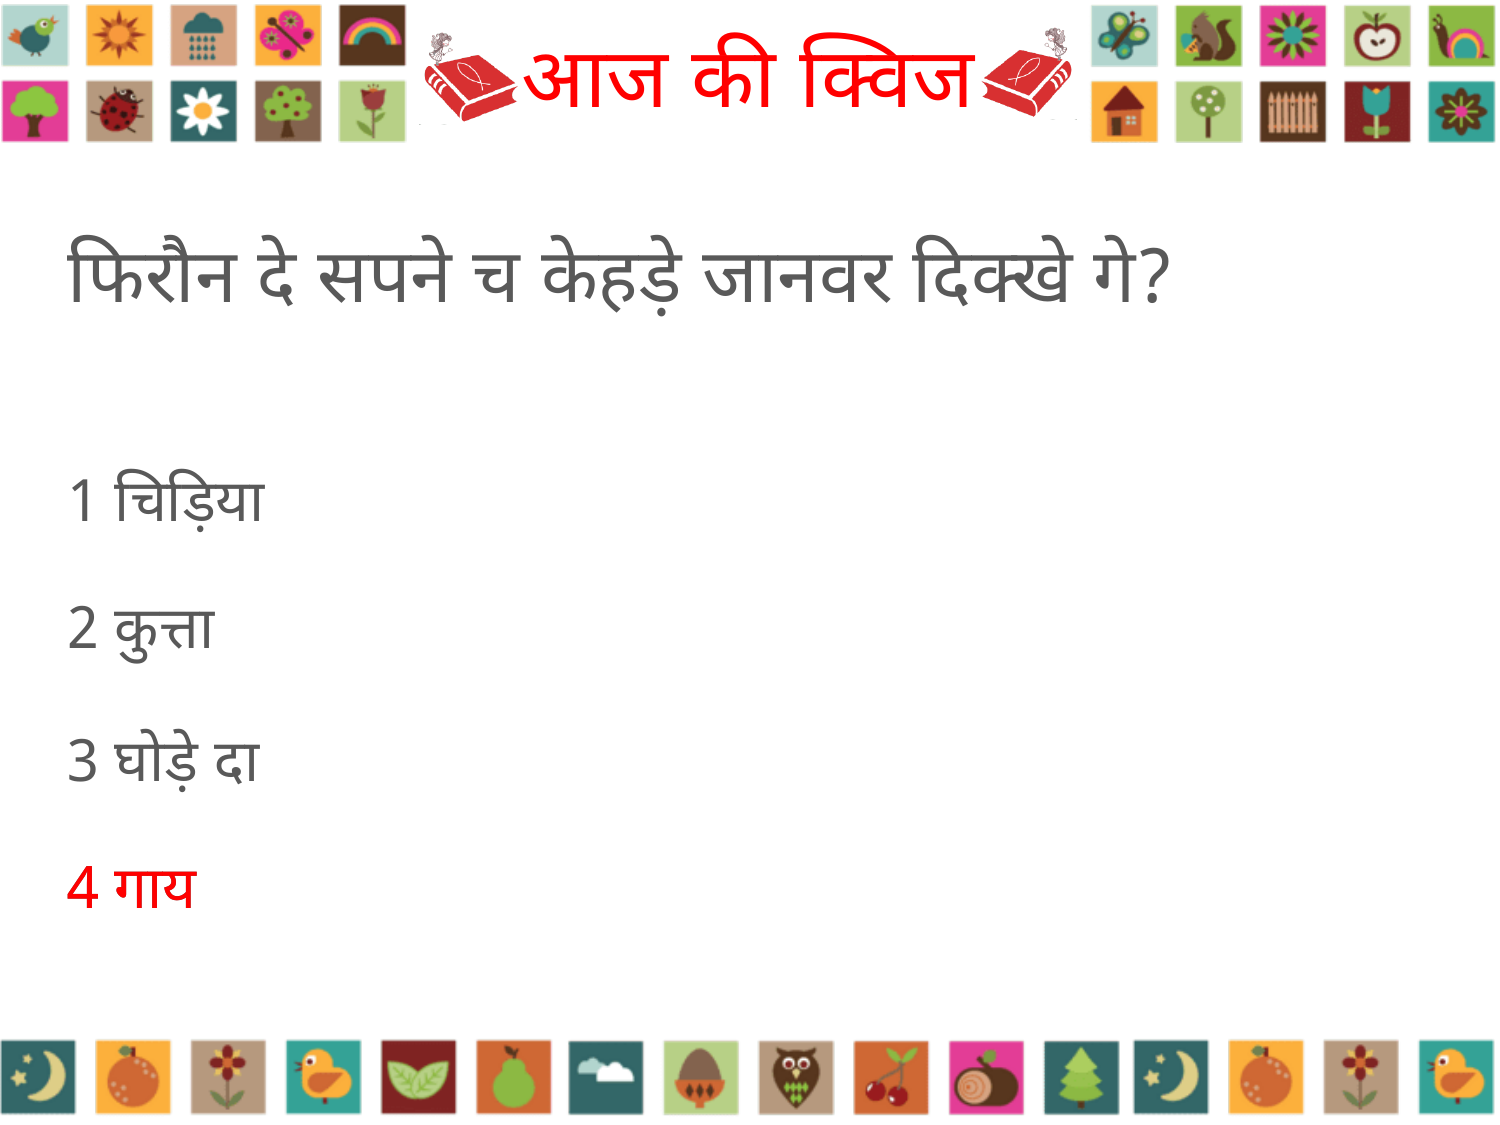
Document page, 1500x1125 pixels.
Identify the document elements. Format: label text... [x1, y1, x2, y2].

text_box 4 गाय [53, 842, 1483, 928]
picture [950, 3, 1500, 150]
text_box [0, 1028, 1500, 1118]
text_box आज की क्विज [547, 16, 1078, 131]
text_box 1 चिड़िया [53, 456, 1436, 541]
text_box फिरौन दे सपने च केहड़े जानवर दिक्खे गे? [53, 219, 1436, 325]
text_box 3 घोड़े दा [53, 716, 1483, 801]
picture [0, 3, 550, 150]
text_box 2 कुत्ता [53, 582, 1436, 668]
